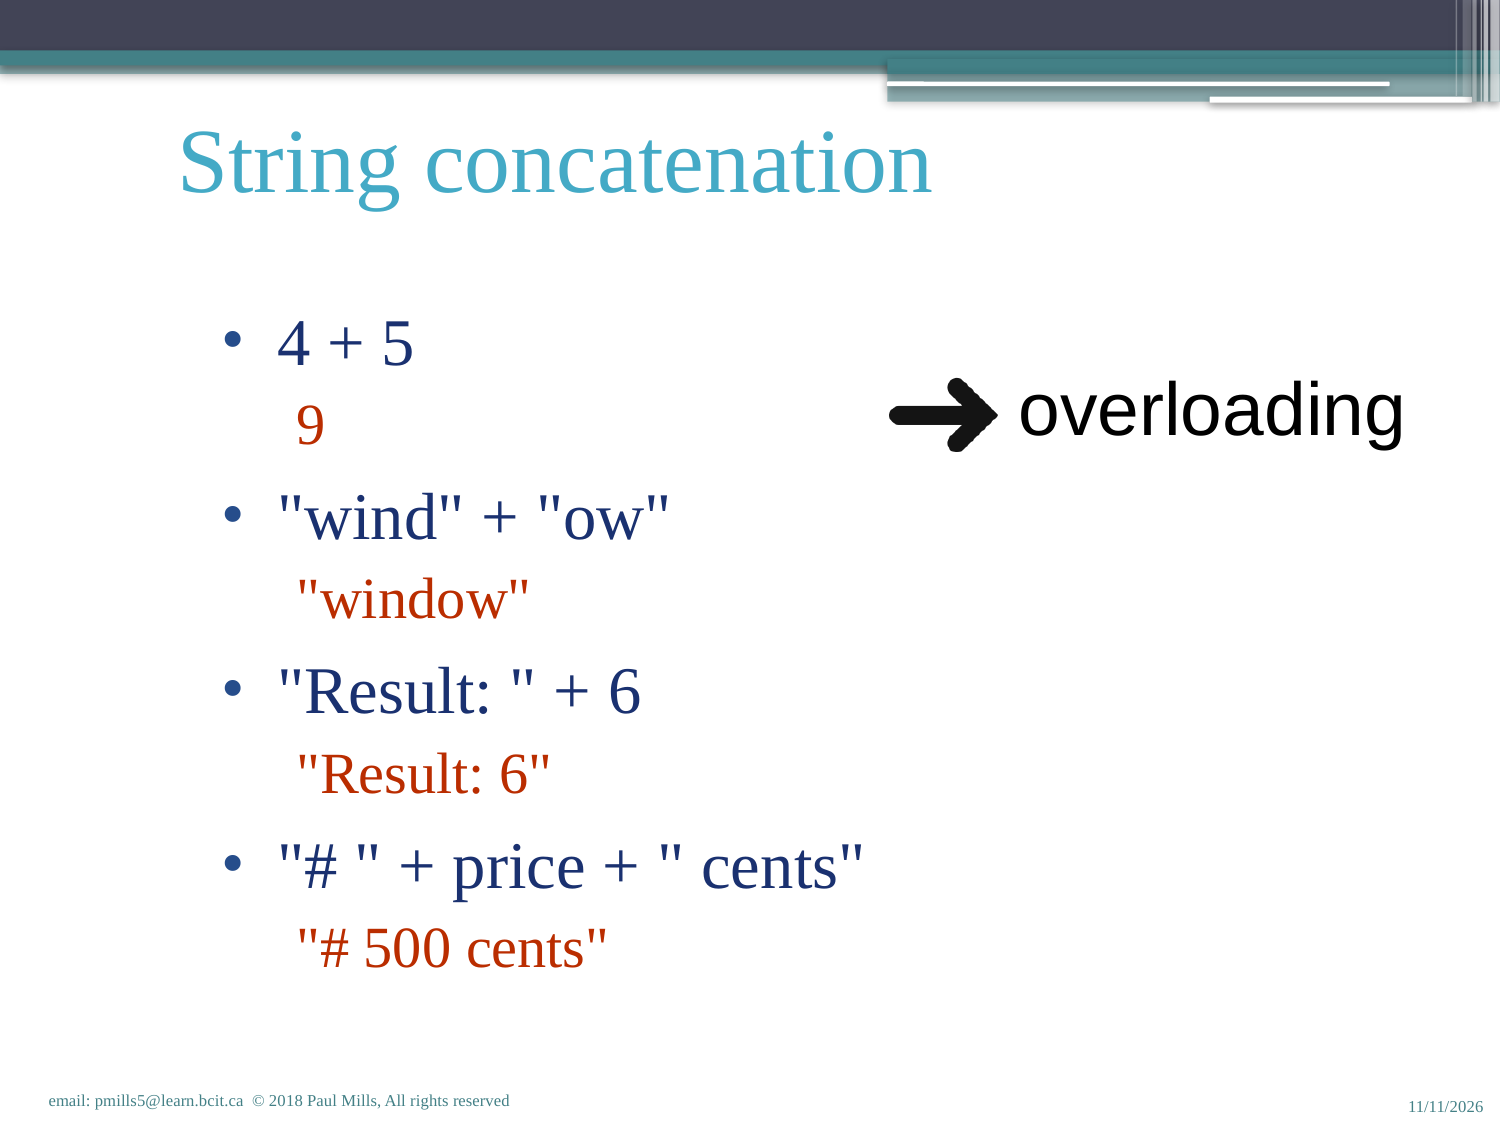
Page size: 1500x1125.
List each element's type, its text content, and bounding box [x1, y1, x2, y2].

text_box String concatenation [162, 62, 1438, 250]
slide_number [1393, 1088, 1500, 1125]
footer email: pmills5@learn.bcit.ca © 2018 Paul Mills, All rights reserved [0, 1082, 526, 1125]
text_box 4 + 5 9 "wind" + "ow" "window" "Result: " + 6 "Result: 6" "# " + price + " cents" "# 500 cents" [200, 299, 1425, 1000]
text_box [889, 359, 1432, 453]
